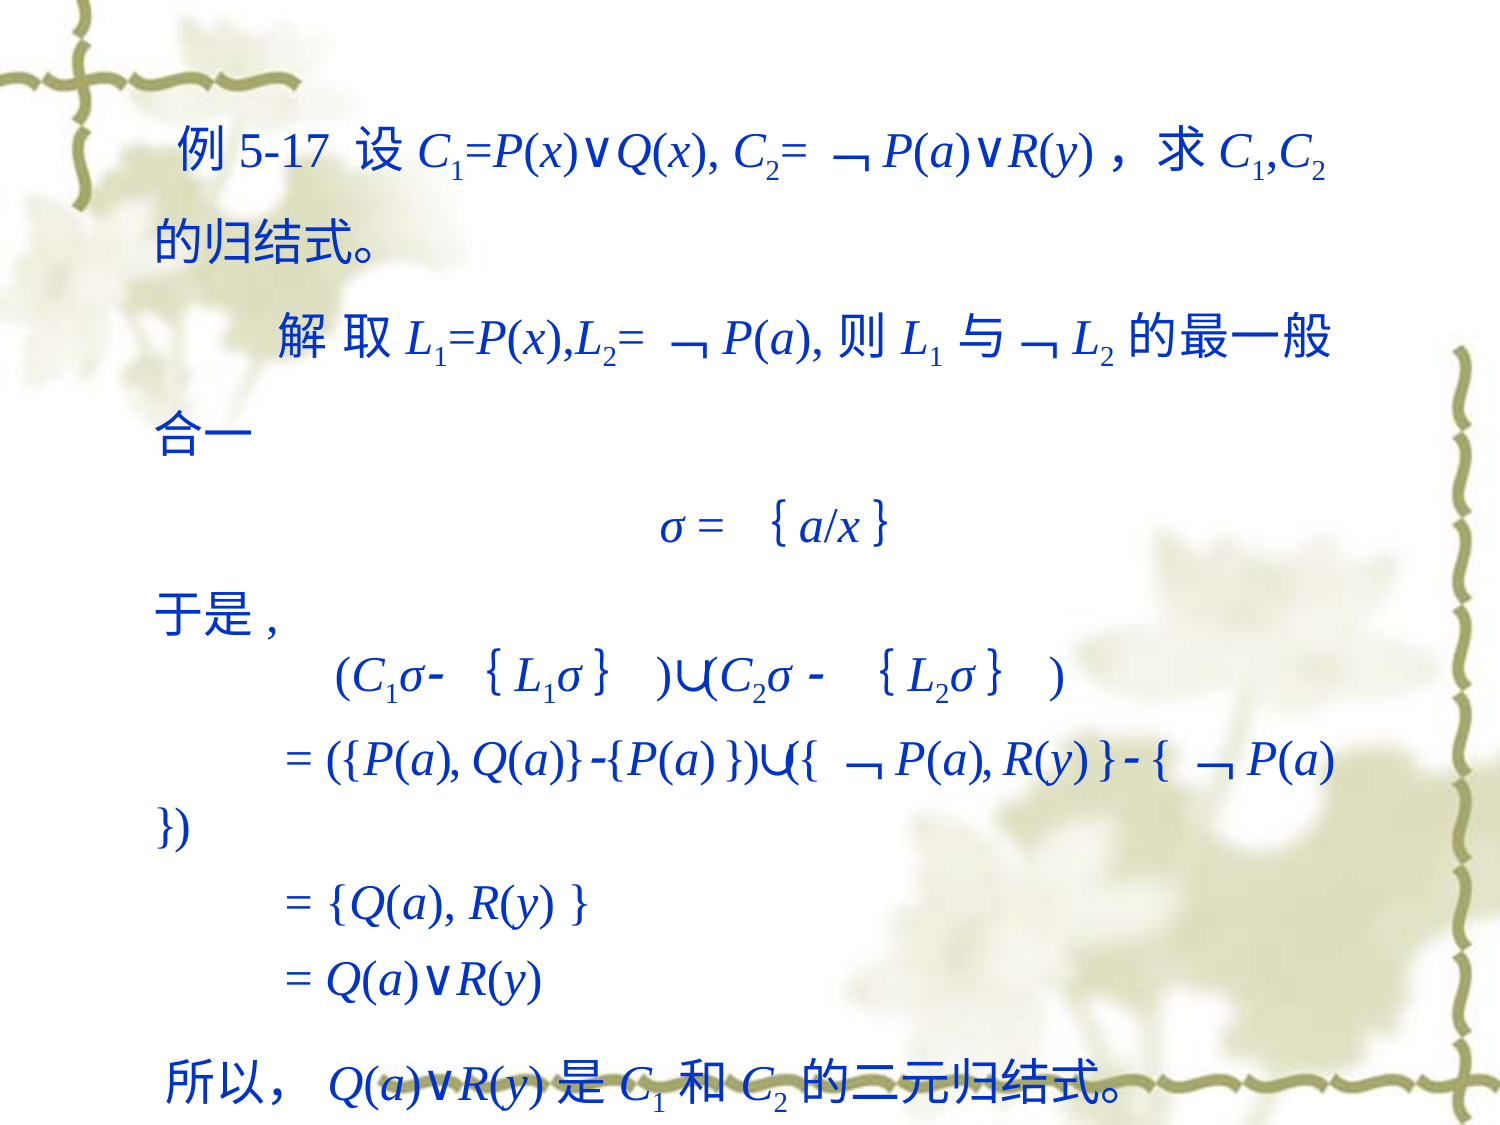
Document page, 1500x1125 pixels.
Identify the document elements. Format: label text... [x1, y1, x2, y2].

picture [0, 0, 1500, 1125]
list 例5-17 设C1=P(x)∨Q(x), C2=﹁P(a)∨R(y)，求C1,C2的归结式。 解 取L1=P(x),L2=﹁P(a),则L1与﹁L2的最一般合一 σ =｛a/x｝ 于是, (C1σ｛L1σ｝)∪(C2σ  ｛L2σ｝) = ({P(a), Q(a)}{P(a) })∪({﹁P(a), R(y) } {﹁P(a) }) = {Q(a), R(y) } = Q(a)∨R(y) 所以，Q(a)∨R(y)是C1和C2的二元归结式。 [81, 82, 1348, 990]
